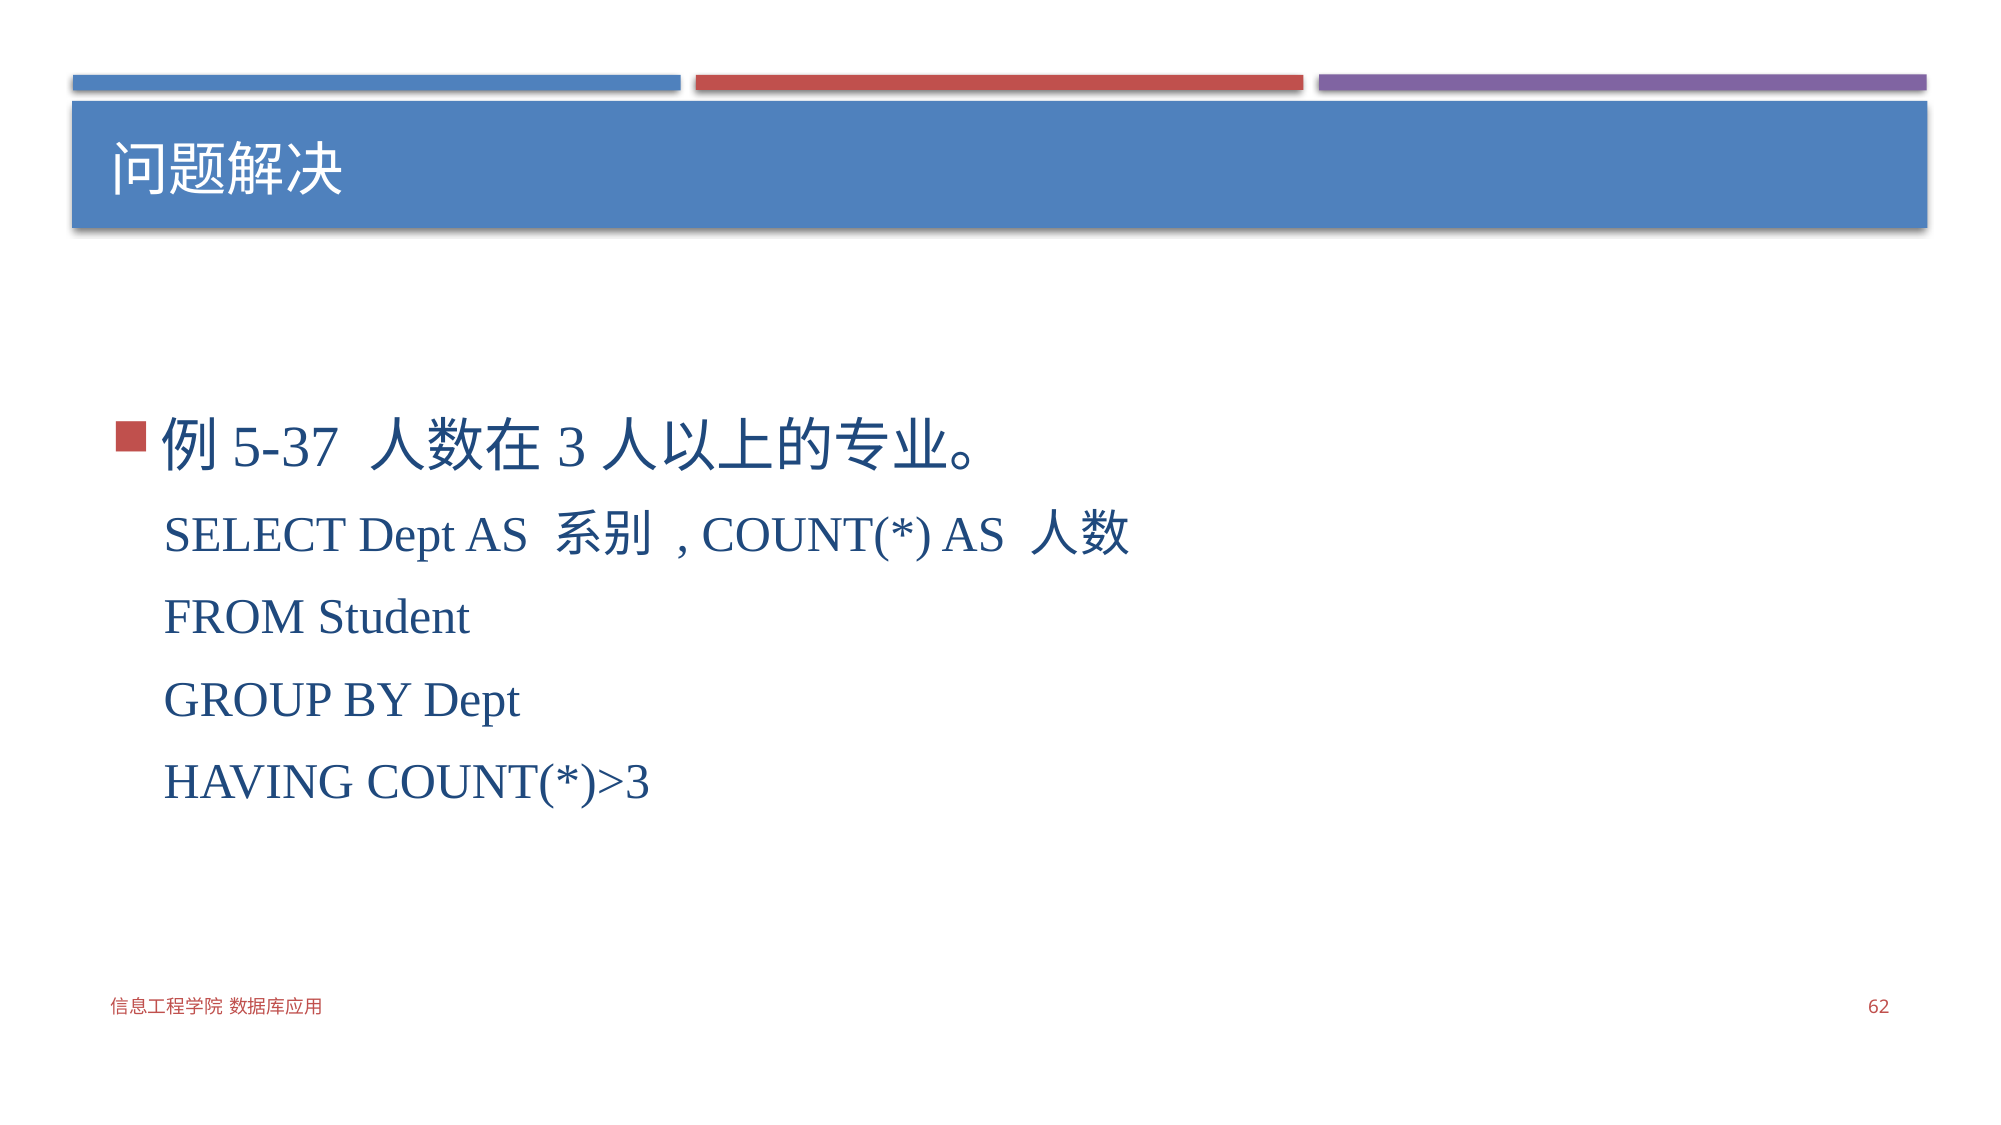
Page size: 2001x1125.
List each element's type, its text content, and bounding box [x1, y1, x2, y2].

title 问题解决 [95, 115, 1905, 210]
footer 信息工程学院 数据库应用 [95, 976, 1230, 1037]
list 例5-37 人数在3人以上的专业。 SELECT Dept AS 系别 , COUNT(*) AS 人数 FROM Student GROUP BY Dept HAVING COUNT(*)>3 [95, 256, 1905, 962]
slide_number 62 [1732, 977, 1905, 1037]
